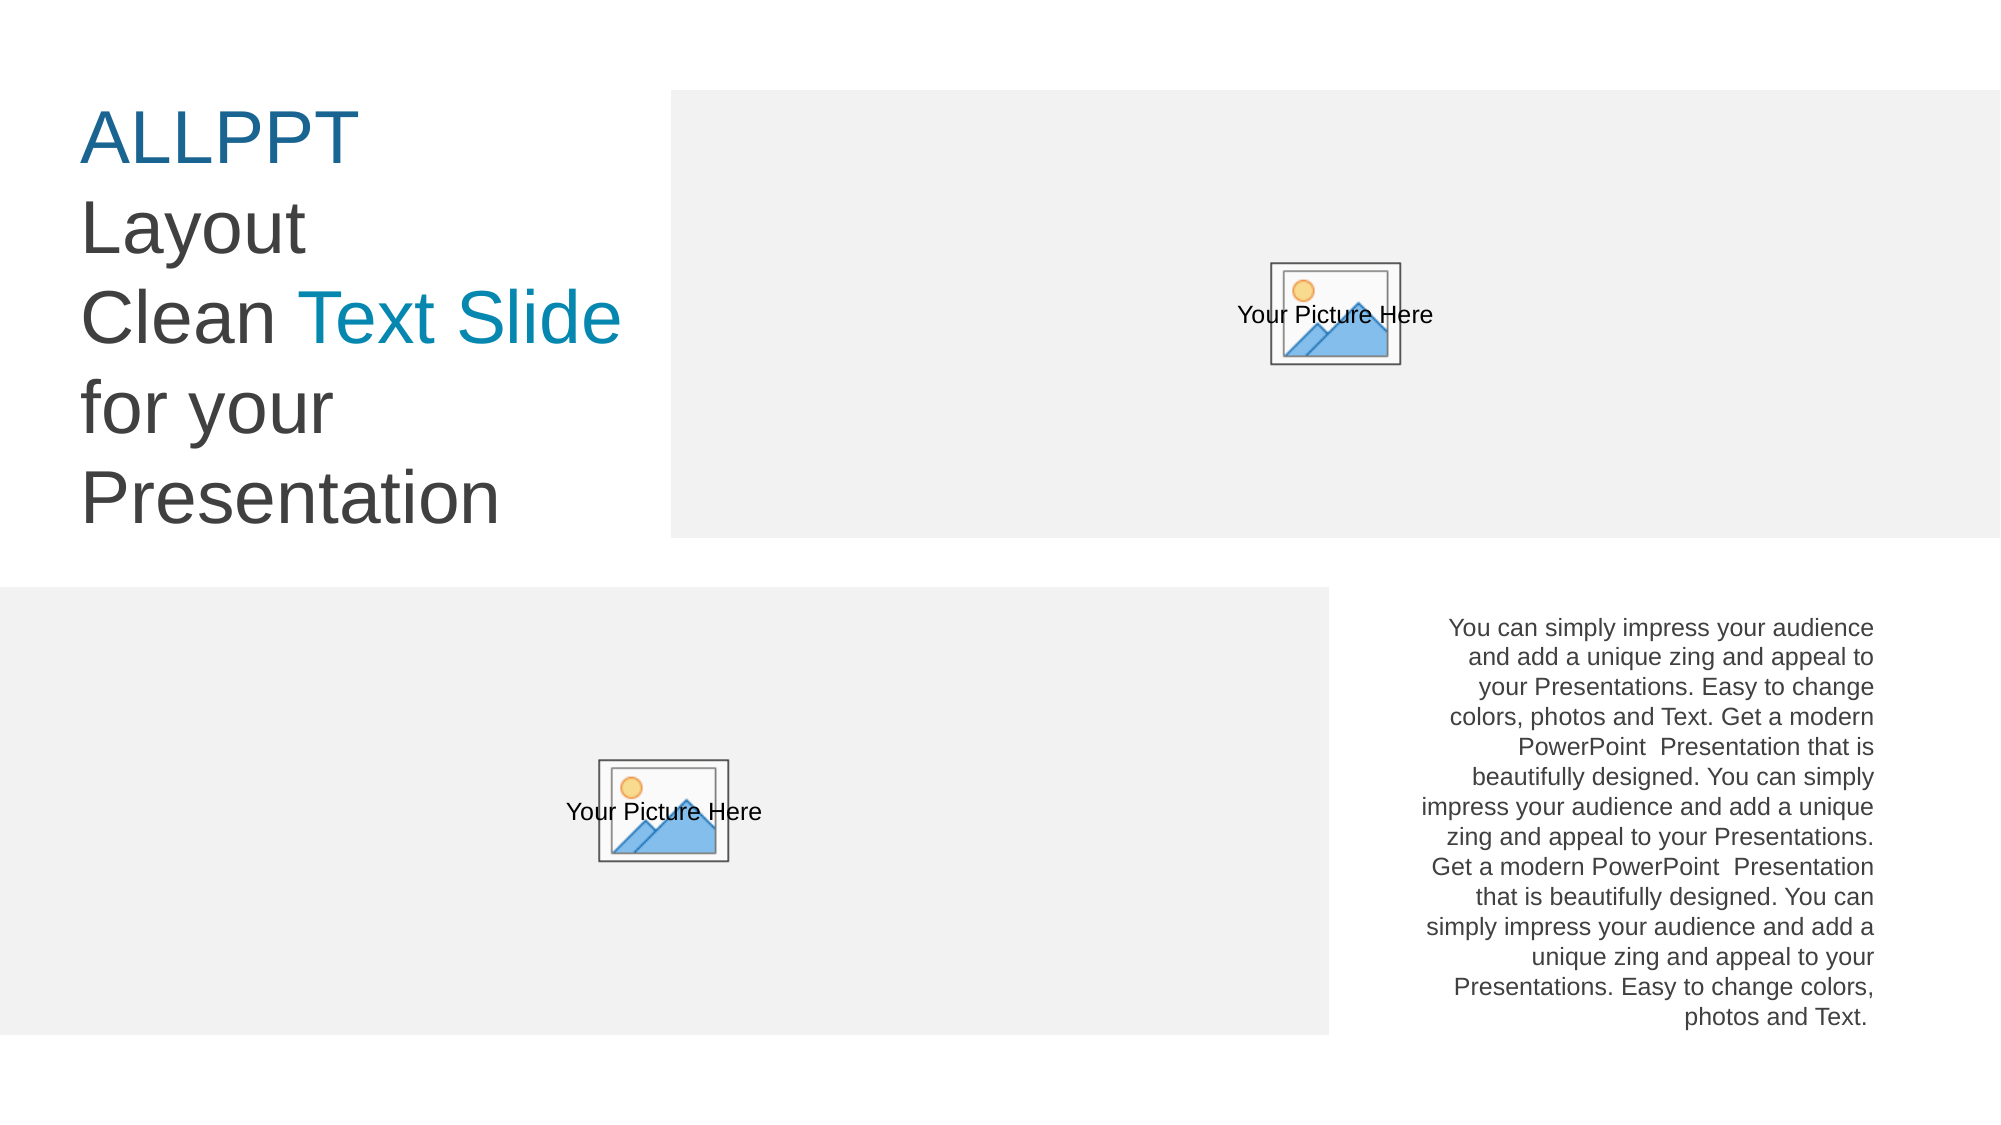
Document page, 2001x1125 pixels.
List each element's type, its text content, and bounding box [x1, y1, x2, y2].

picture [0, 586, 1329, 1036]
picture [671, 89, 2000, 539]
text_box ALLPPT Layout Clean Text Slide for your Presentation [66, 81, 674, 547]
text_box You can simply impress your audience and add a unique zing and appeal to your Presentations. Easy to change colors, photos and Text. Get a modern PowerPoint Presentation that is beautifully designed. You can simply impress your audience and add a unique zing and appeal to your Presentations. Get a modern PowerPoint Presentation that is beautifully designed. You can simply impress your audience and add a unique zing and appeal to your Presentations. Easy to change colors, photos and Text. [1402, 603, 1891, 1038]
